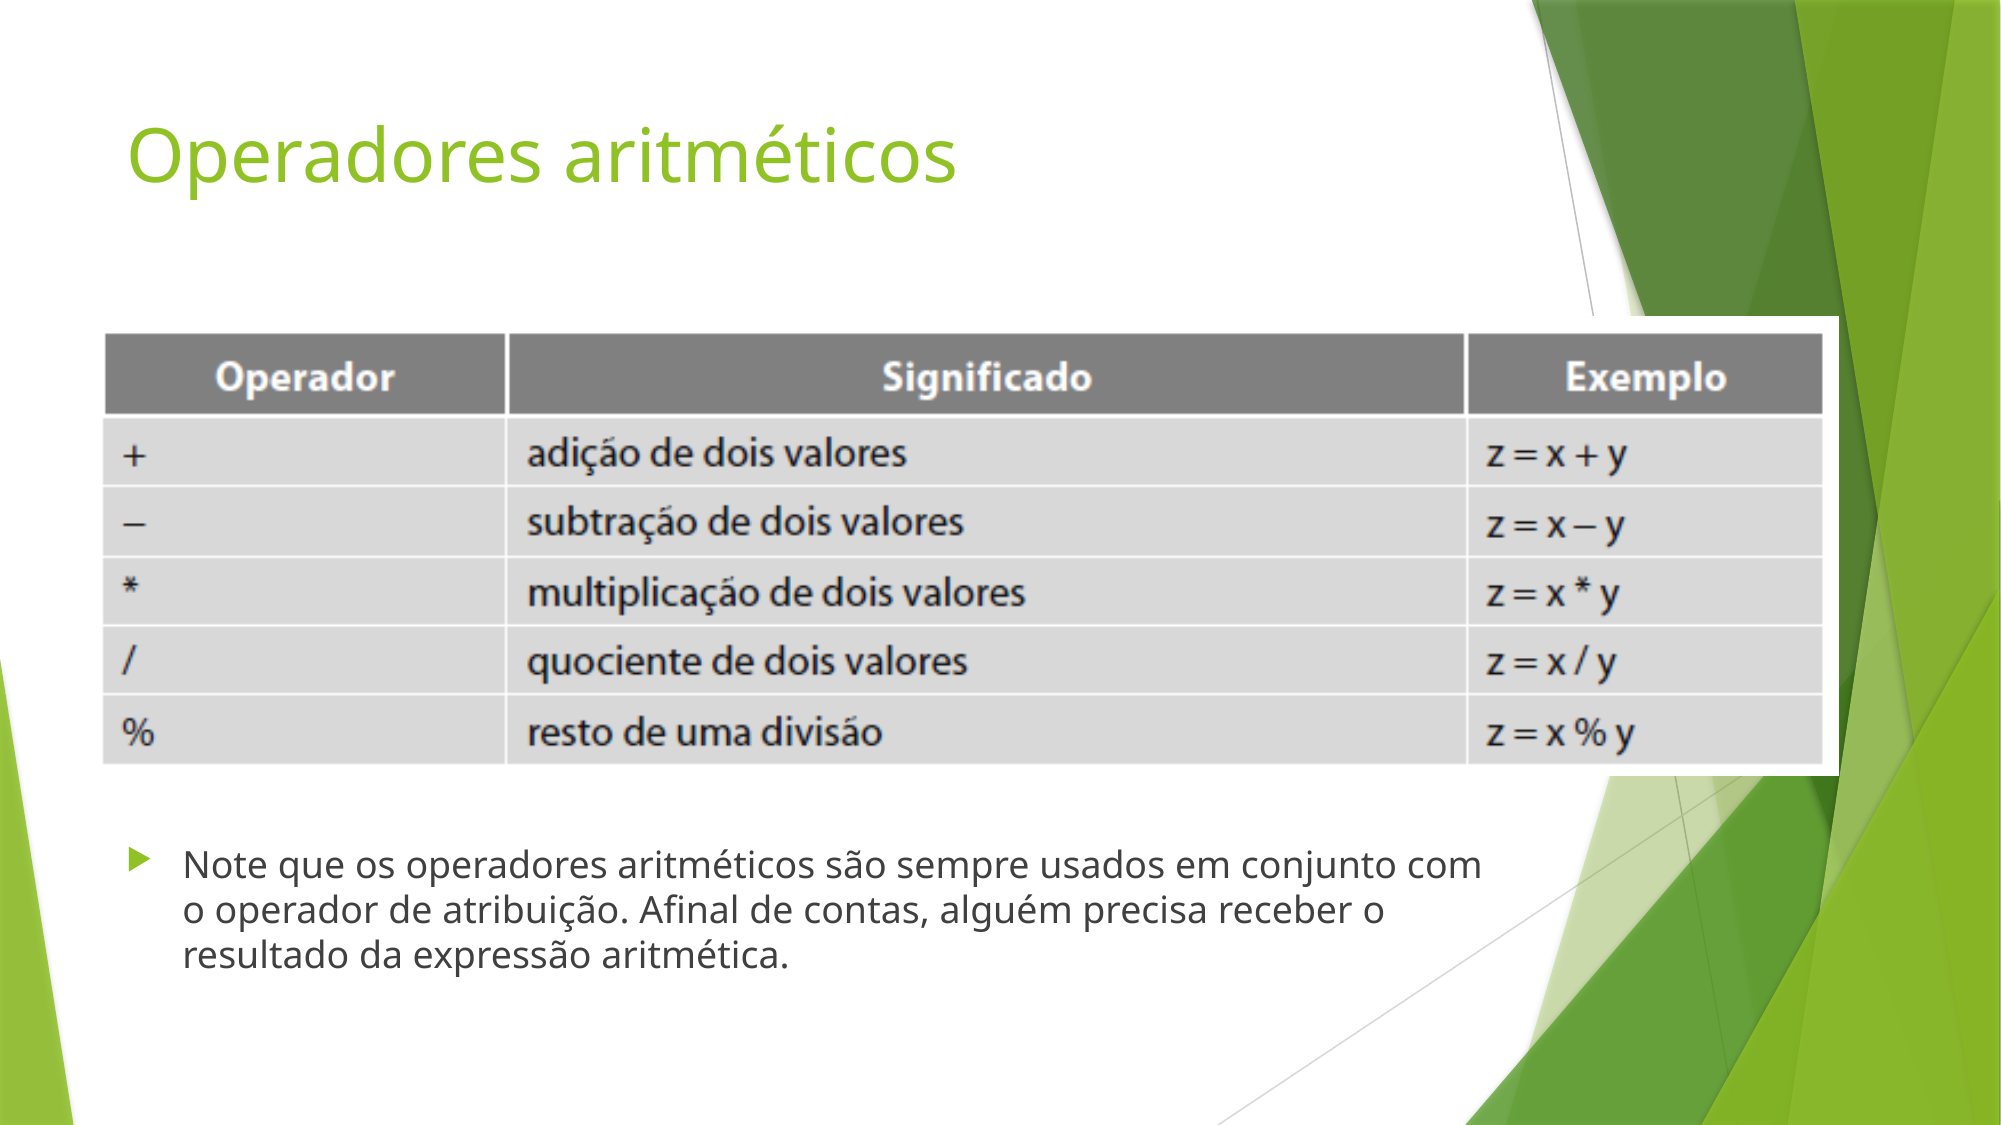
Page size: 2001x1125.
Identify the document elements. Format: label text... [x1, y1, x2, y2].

picture [89, 316, 1839, 776]
list Note que os operadores aritméticos são sempre usados em conjunto com o operador de atribuição. Afinal de contas, alguém precisa receber o resultado da expressão aritmética. [111, 833, 1522, 992]
title Operadores aritméticos [111, 99, 1522, 314]
